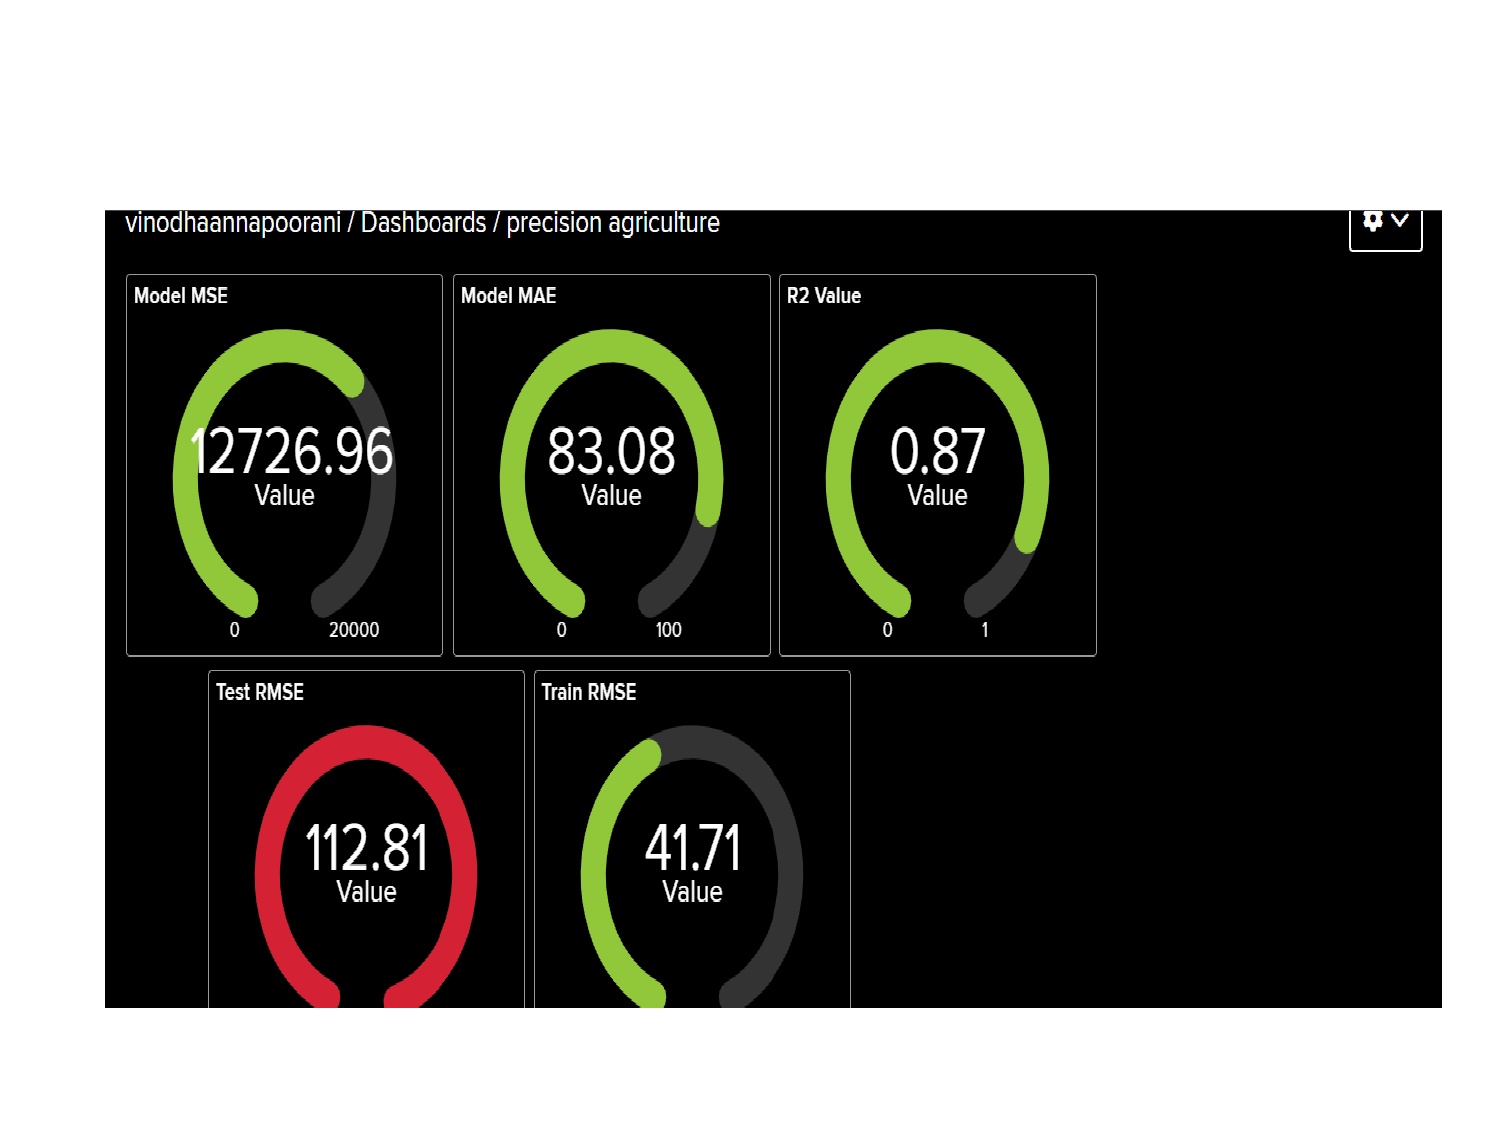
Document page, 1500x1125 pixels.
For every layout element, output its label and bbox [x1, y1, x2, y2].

picture [105, 210, 1442, 1008]
